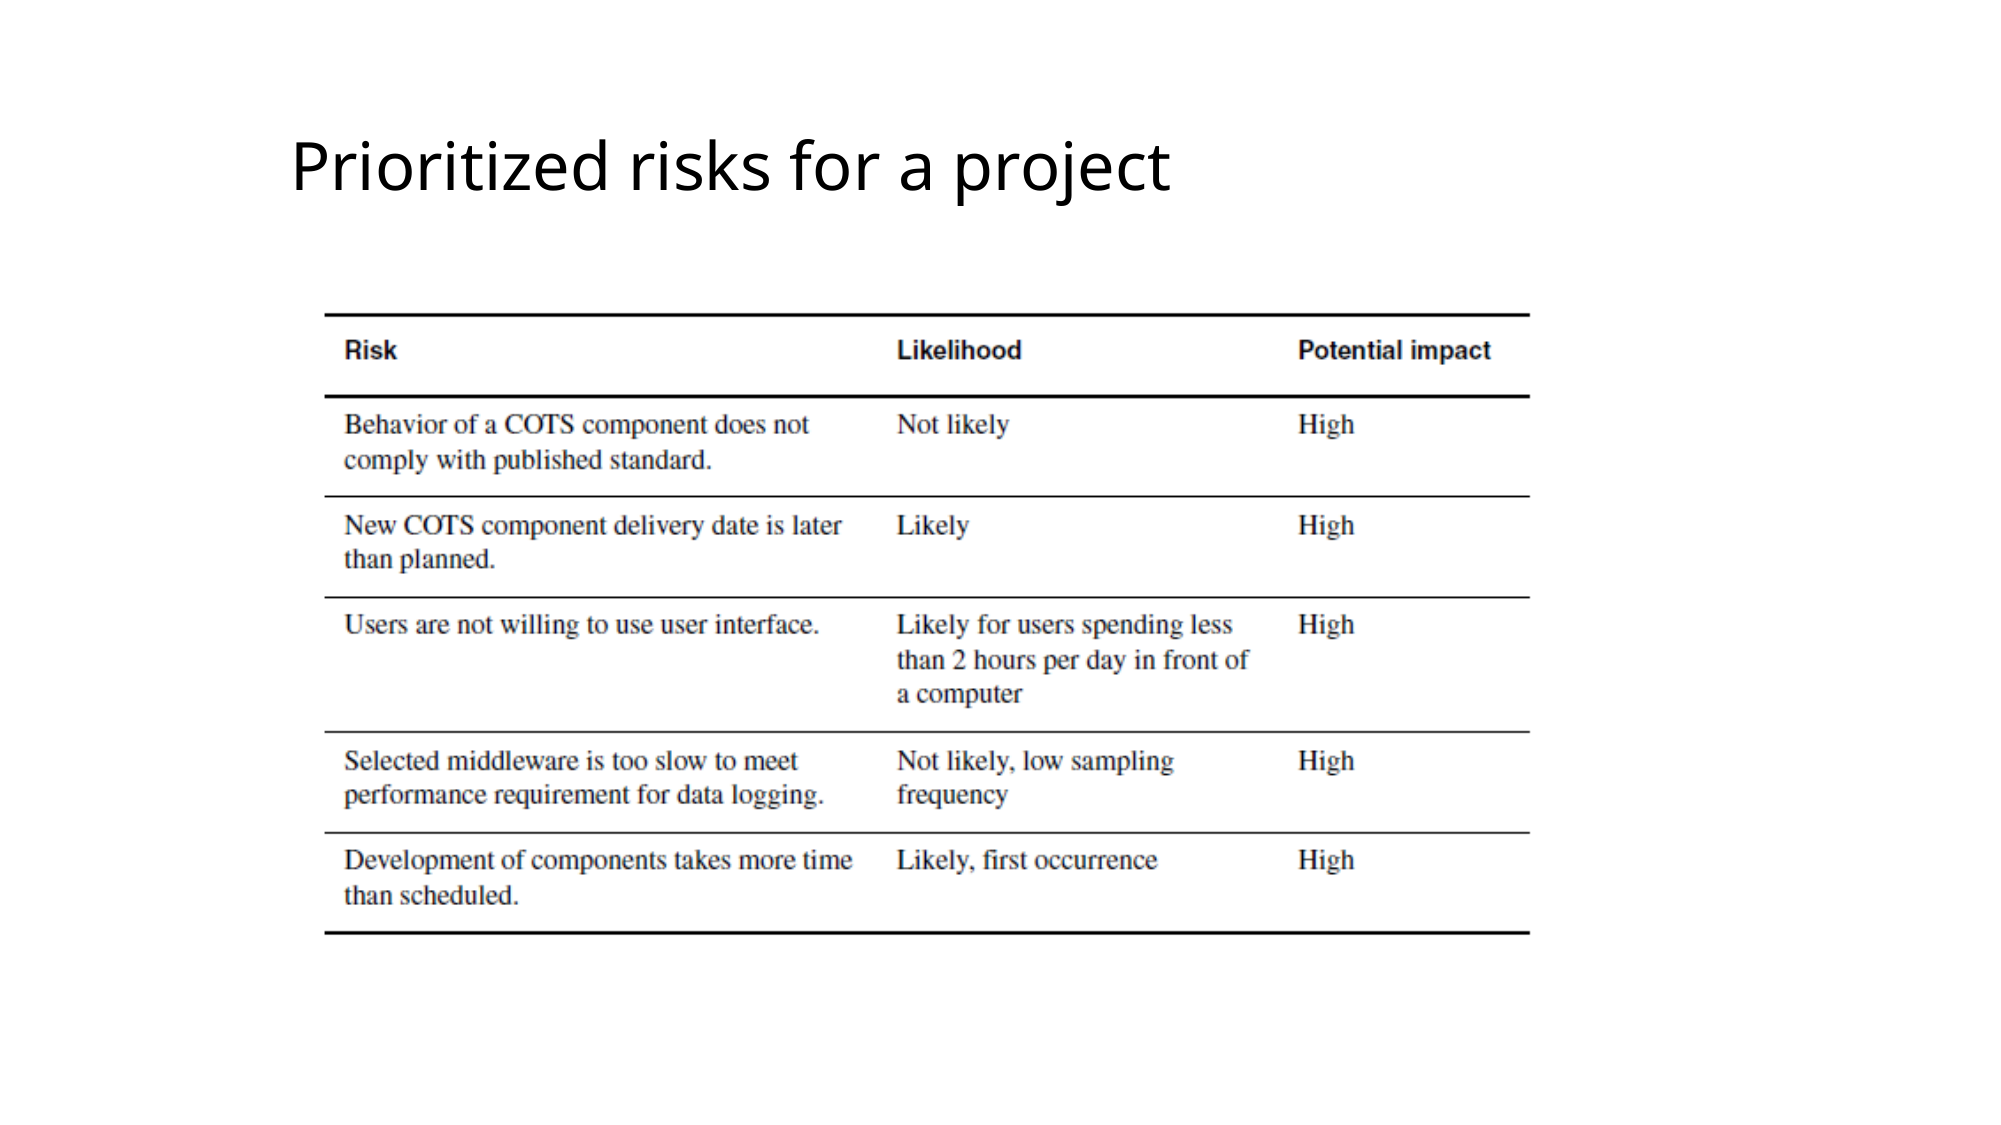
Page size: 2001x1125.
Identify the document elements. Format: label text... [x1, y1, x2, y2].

picture [302, 302, 1594, 951]
title Prioritized risks for a project [275, 59, 2000, 278]
